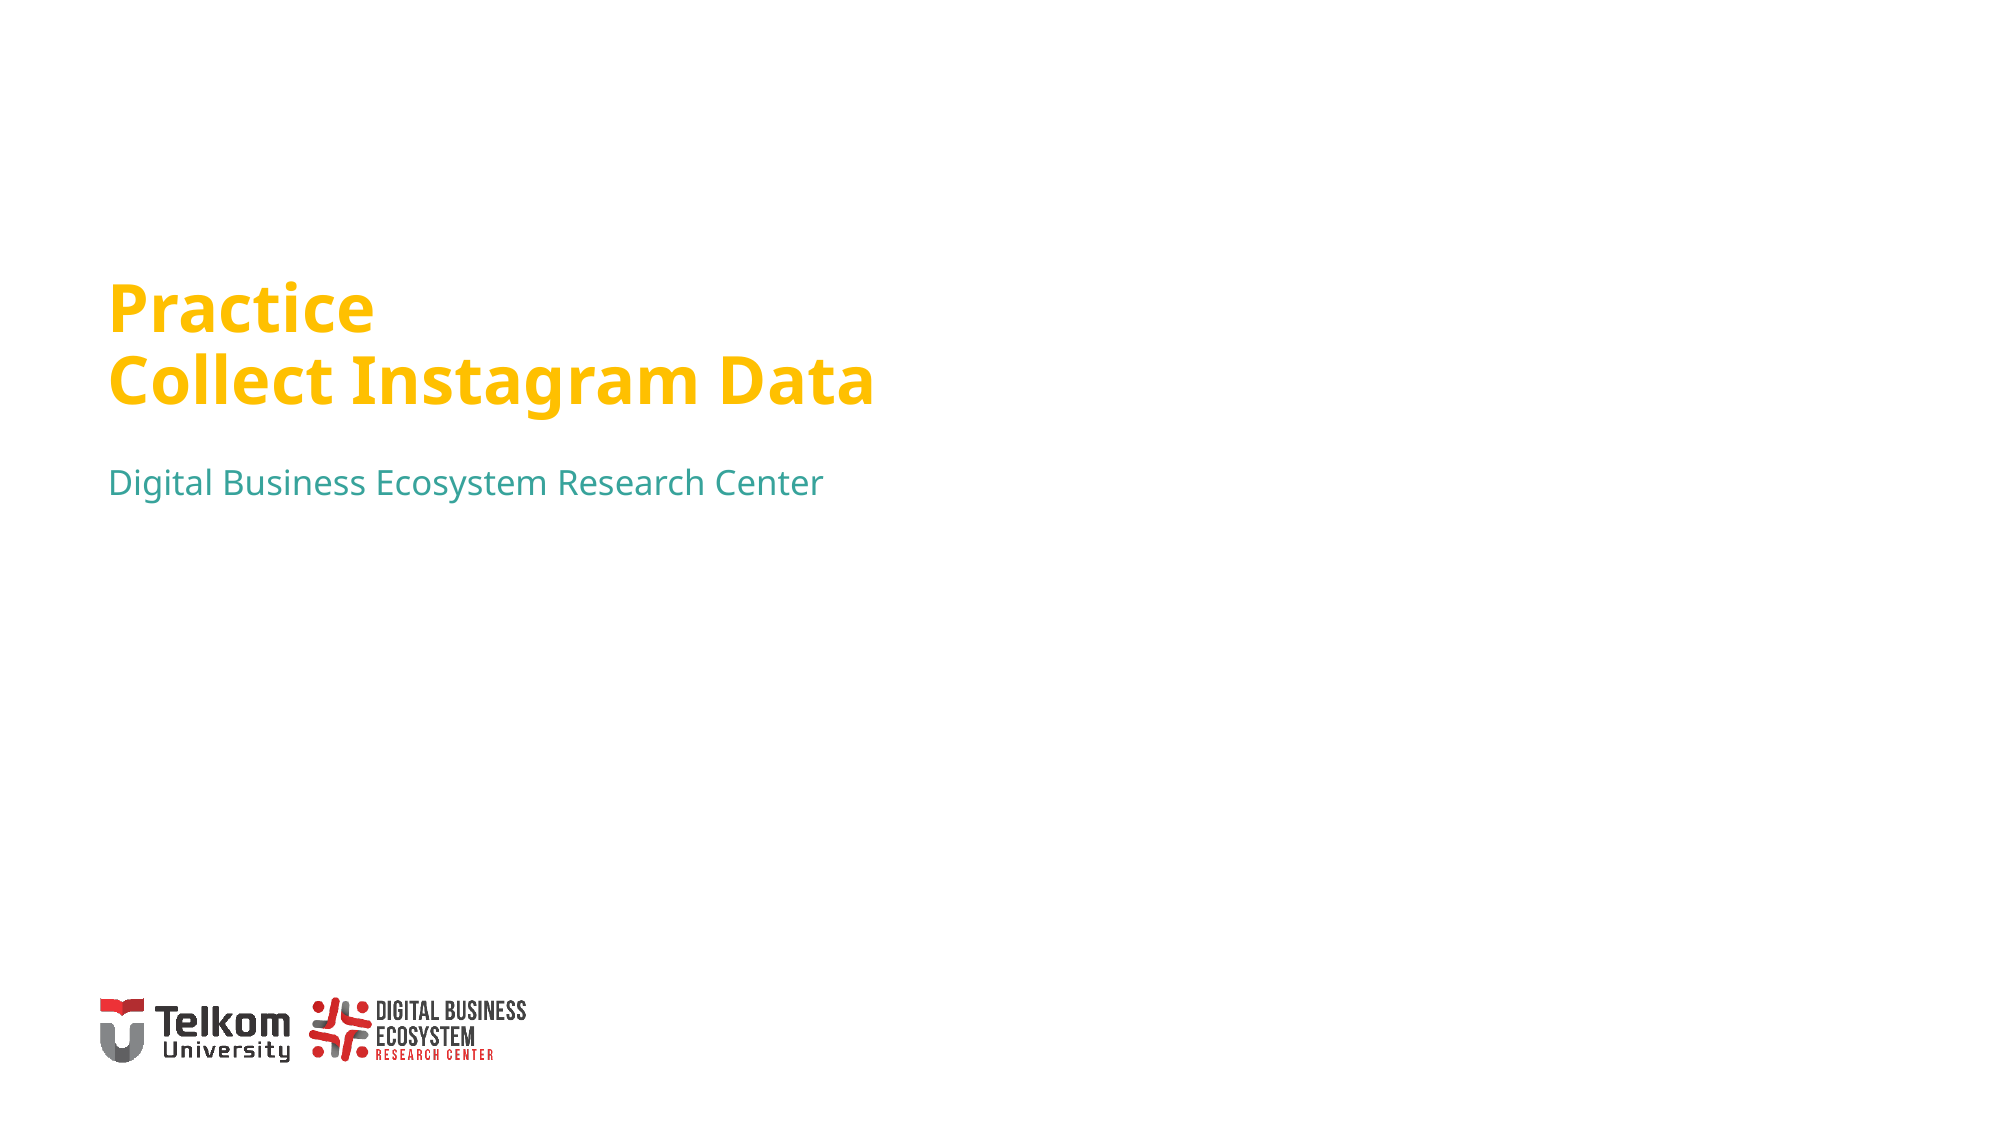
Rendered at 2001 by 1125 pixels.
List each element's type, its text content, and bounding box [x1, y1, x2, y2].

picture [92, 995, 533, 1065]
text_box Digital Business Ecosystem Research Center [92, 457, 1347, 511]
text_box Practice Collect Instagram Data [92, 98, 1889, 427]
